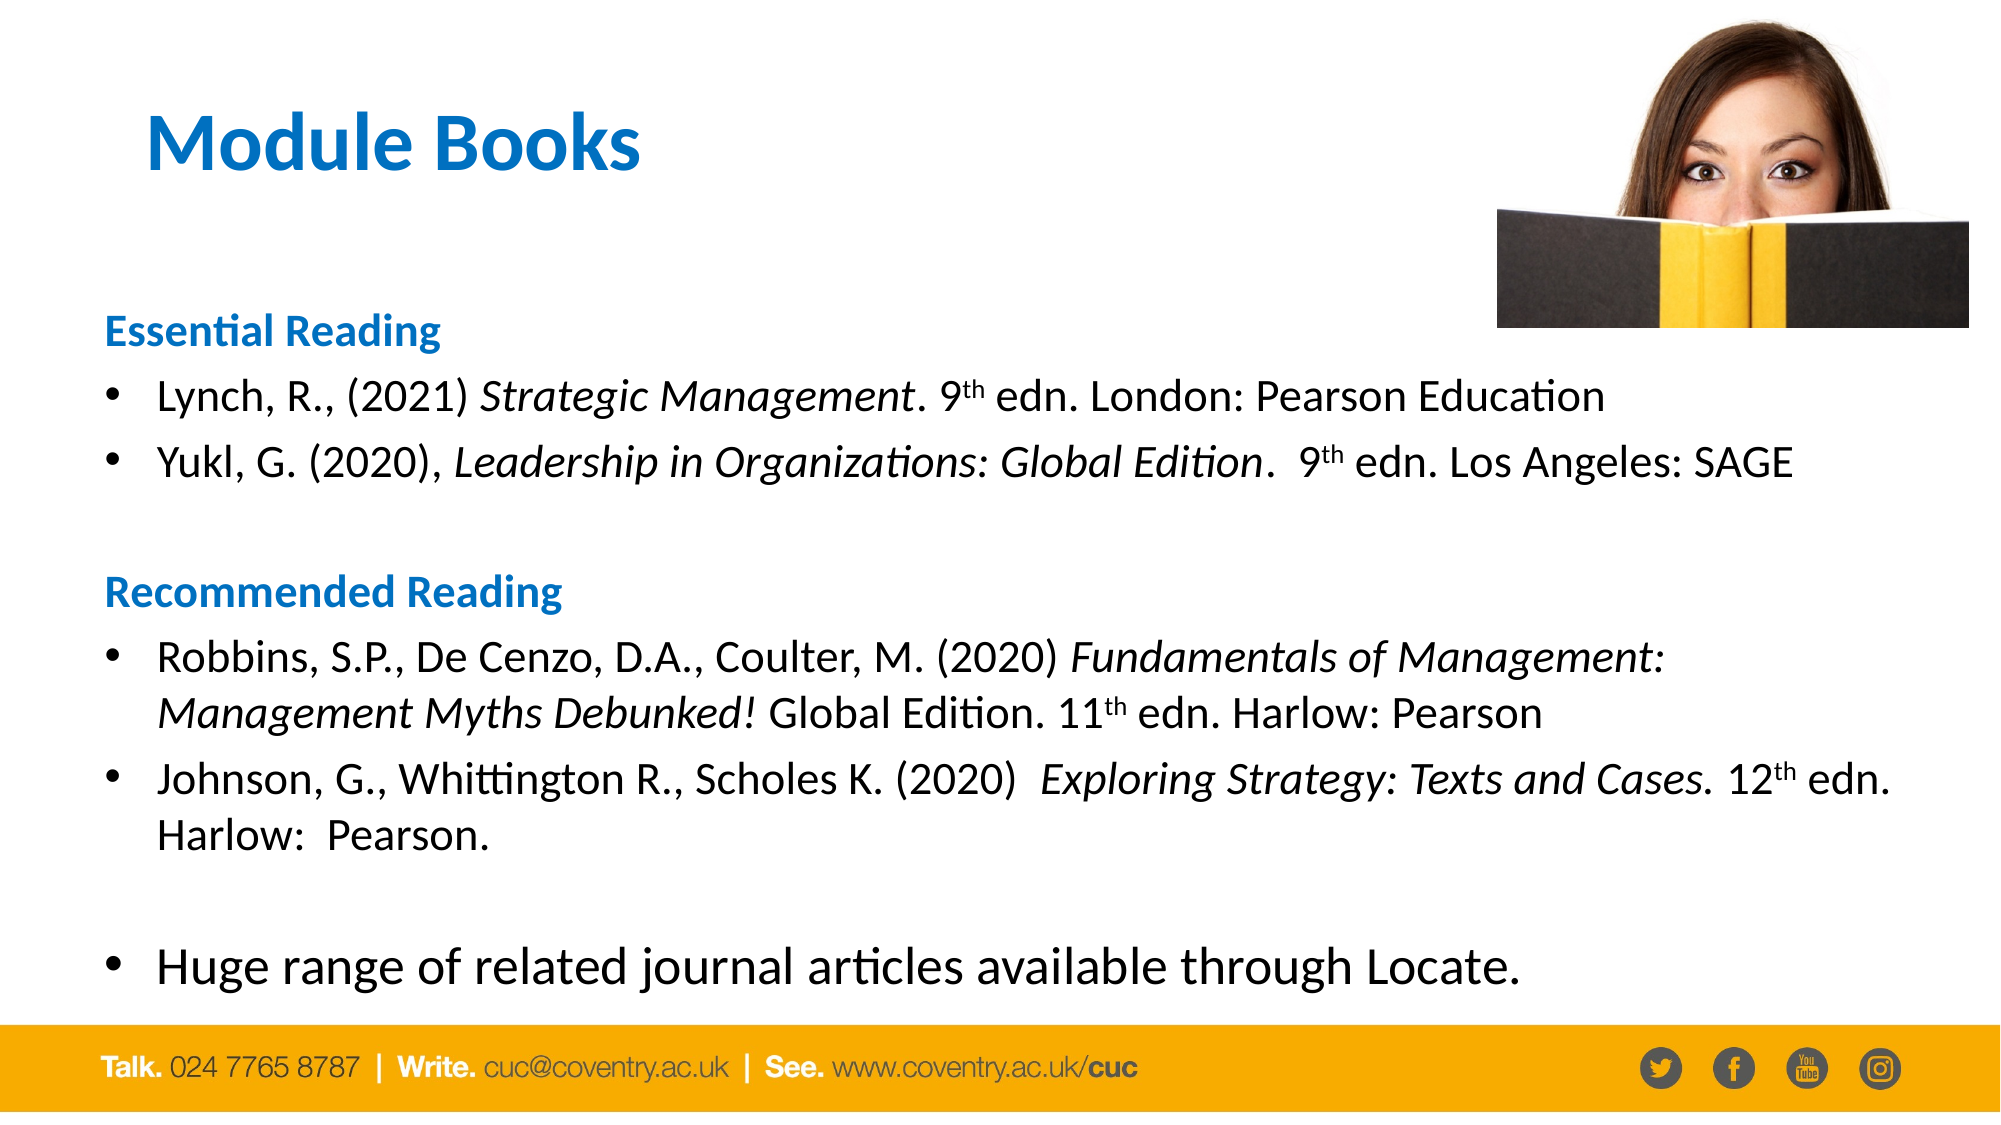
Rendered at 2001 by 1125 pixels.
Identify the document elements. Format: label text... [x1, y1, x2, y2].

list Essential Reading Lynch, R., (2021) Strategic Management. 9th edn. London: Pearson Education Yukl, G. (2020), Leadership in Organizations: Global Edition. 9th edn. Los Angeles: SAGE Recommended Reading Robbins, S.P., De Cenzo, D.A., Coulter, M. (2020) Fundamentals of Management: Management Myths Debunked! Global Edition. 11th edn. Harlow: Pearson Johnson, G., Whittington R., Scholes K. (2020) Exploring Strategy: Texts and Cases. 12th edn. Harlow: Pearson. Huge range of related journal articles available through Locate. [89, 292, 1929, 1007]
title Module Books [44, 43, 763, 231]
picture [0, 0, 2001, 1125]
